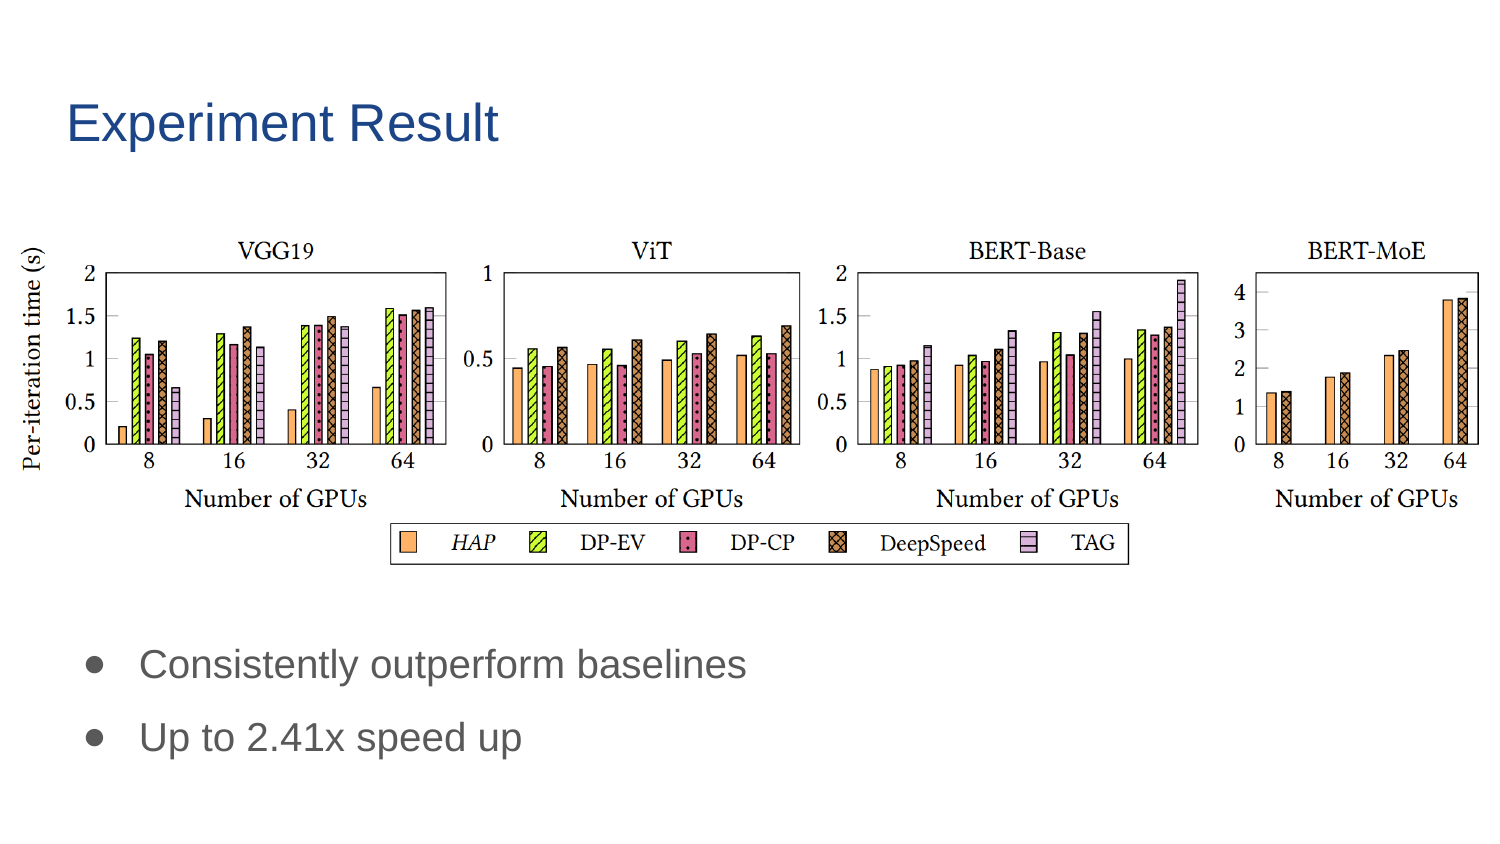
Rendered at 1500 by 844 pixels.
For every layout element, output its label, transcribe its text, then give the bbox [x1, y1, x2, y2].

title Experiment Result [51, 72, 1449, 167]
picture [12, 234, 1488, 574]
list Consistently outperform baselines Up to 2.41x speed up [51, 598, 1449, 775]
